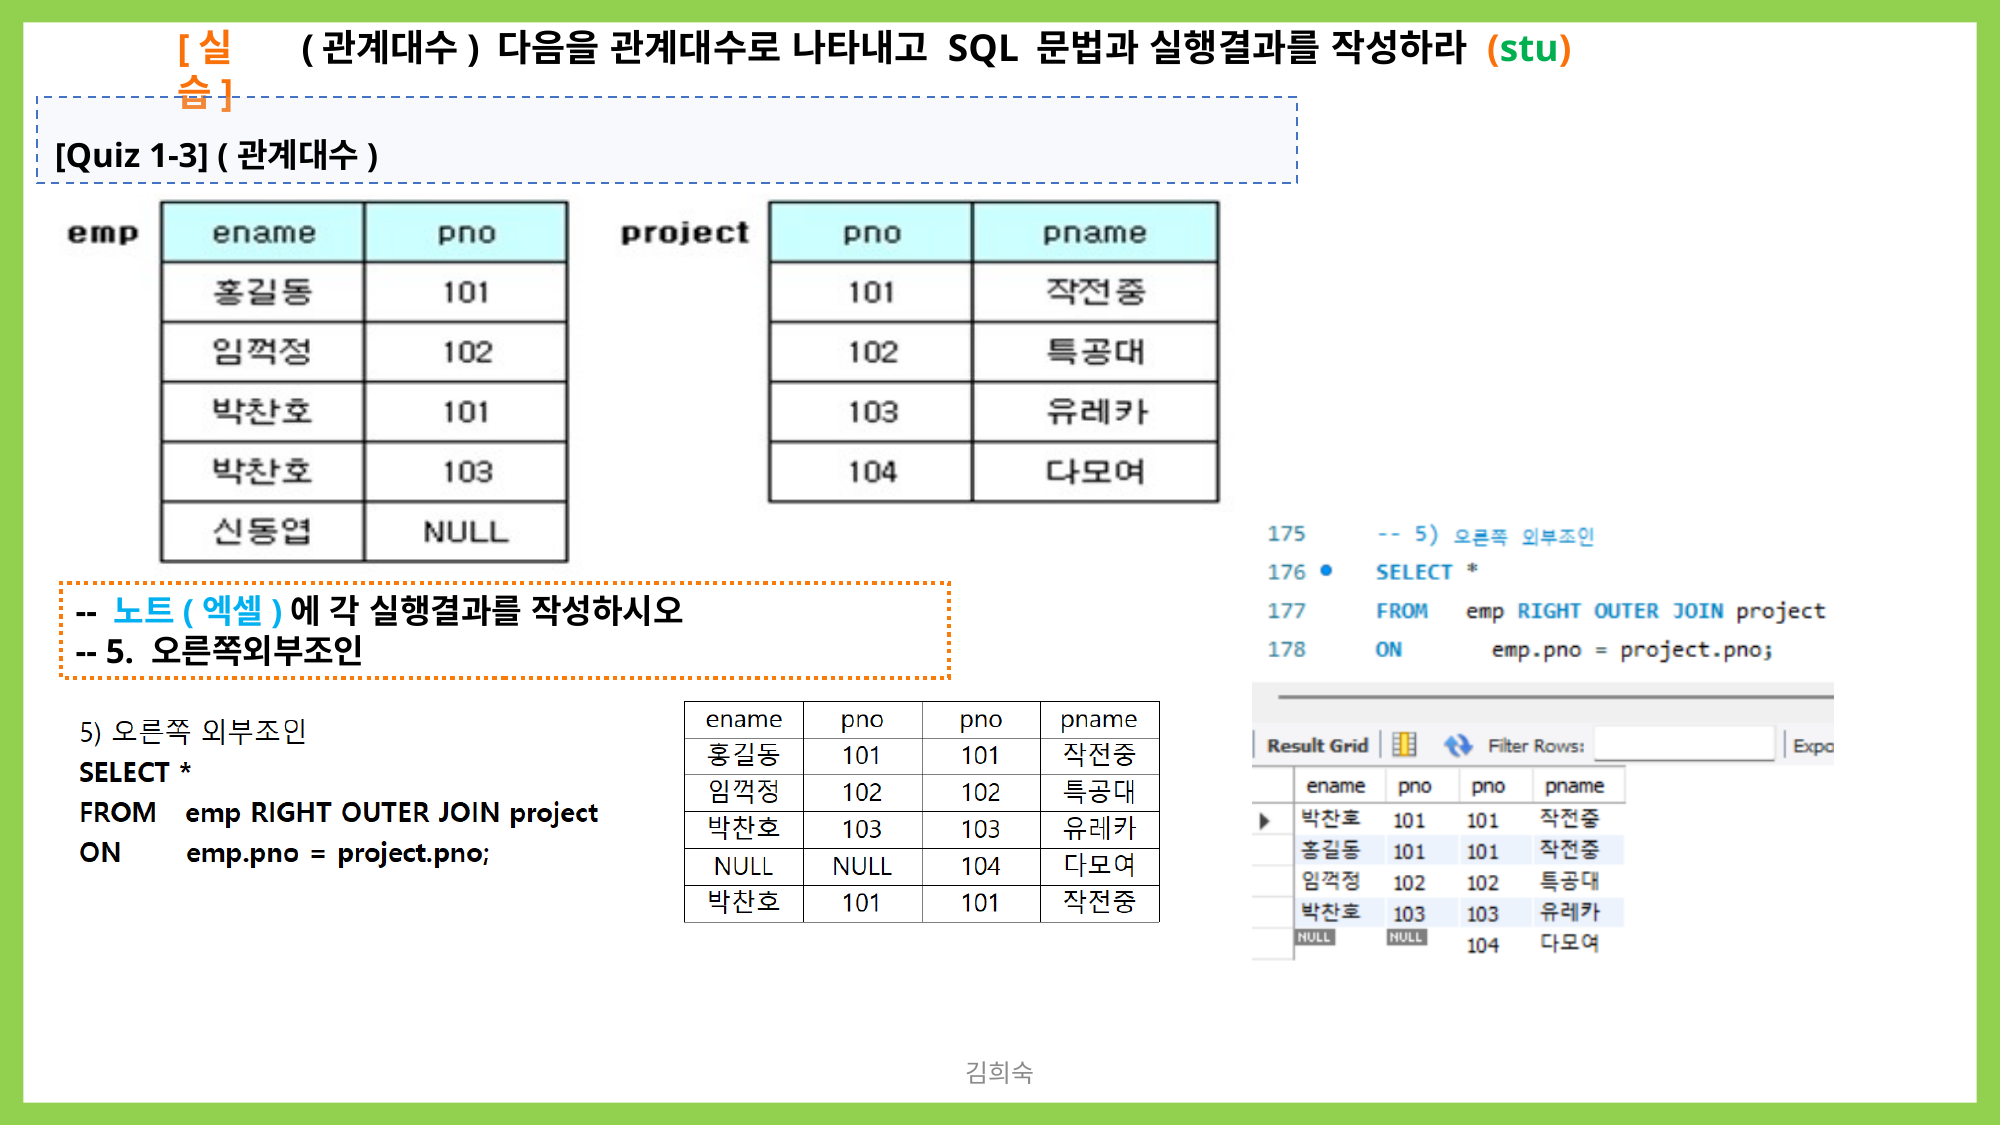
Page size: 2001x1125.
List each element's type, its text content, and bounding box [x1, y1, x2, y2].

picture [44, 194, 1235, 576]
picture [72, 707, 605, 879]
picture [1252, 521, 1834, 961]
picture [683, 697, 1162, 923]
title (관계대수) 다음을 관계대수로 나타내고 SQL 문법과 실행결과를 작성하라 (stu) [286, 22, 1863, 78]
text_box -- 노트(엑셀)에 각 실행결과를 작성하시오 -- 5. 오른쪽외부조인 [60, 582, 950, 679]
footer 김희숙 [662, 1042, 1338, 1103]
text_box [Quiz 1-3] (관계대수) [36, 96, 1298, 184]
